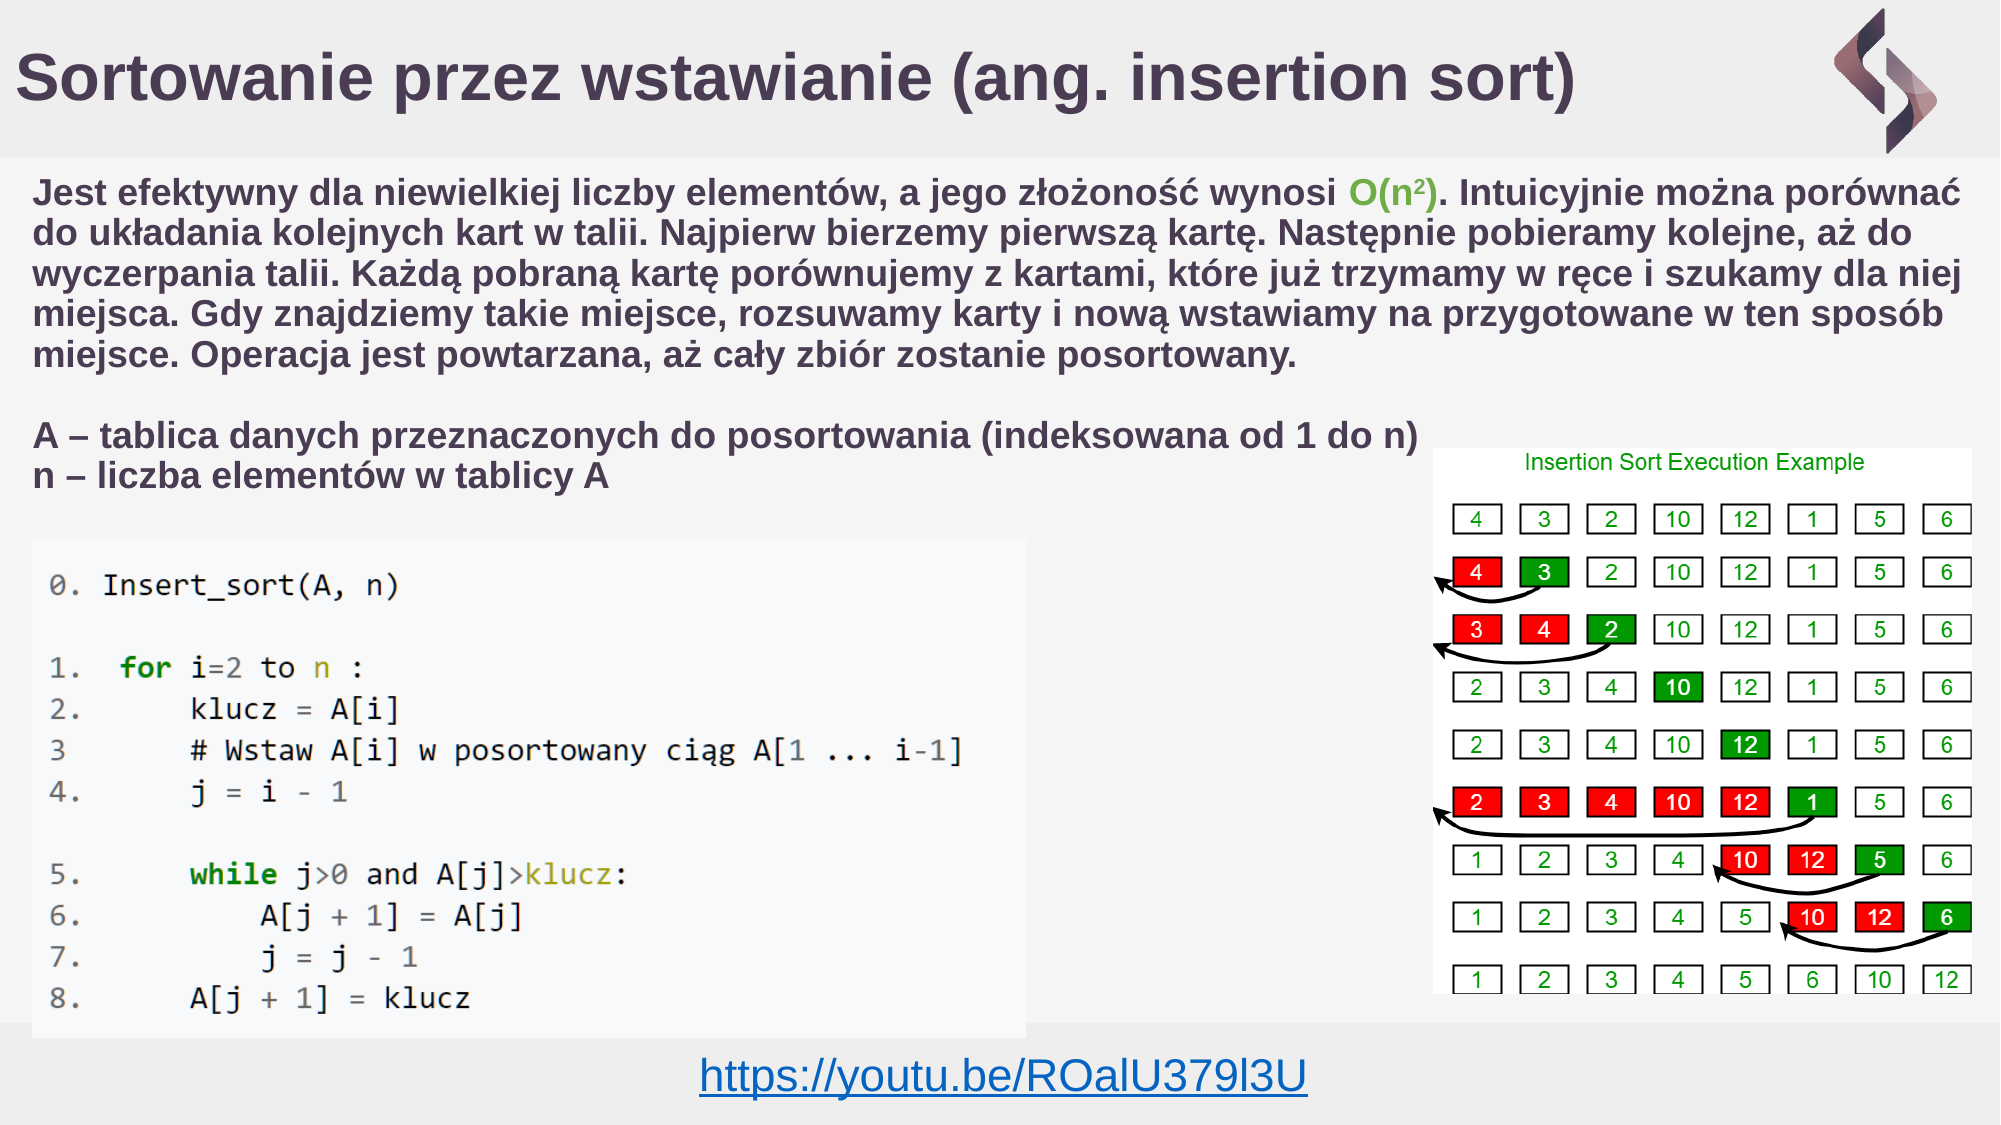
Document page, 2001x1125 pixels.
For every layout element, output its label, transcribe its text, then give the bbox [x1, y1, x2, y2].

title Sortowanie przez wstawianie (ang. insertion sort) [0, 0, 1788, 158]
text_box https://youtu.be/ROalU379l3U [22, 1037, 1985, 1113]
picture [1788, 0, 2001, 166]
title Jest efektywny dla niewielkiej liczby elementów, a jego złożoność wynosi O(n2). Intuicyjnie można porównać do układania kolejnych kart w talii. Najpierw bierzemy pierwszą kartę. Następnie pobieramy kolejne, aż do wyczerpania talii. Każdą pobraną kartę porównujemy z kartami, które już trzymamy w ręce i szukamy dla niej miejsca. Gdy znajdziemy takie miejsce, rozsuwamy karty i nową wstawiamy na przygotowane w ten sposób miejsce. Operacja jest powtarzana, aż cały zbiór zostanie posortowany. A – tablica danych przeznaczonych do posortowania (indeksowana od 1 do n) n – liczba elementów w tablicy A [17, 157, 1980, 1013]
picture [32, 539, 1027, 1038]
picture [1433, 448, 1973, 994]
